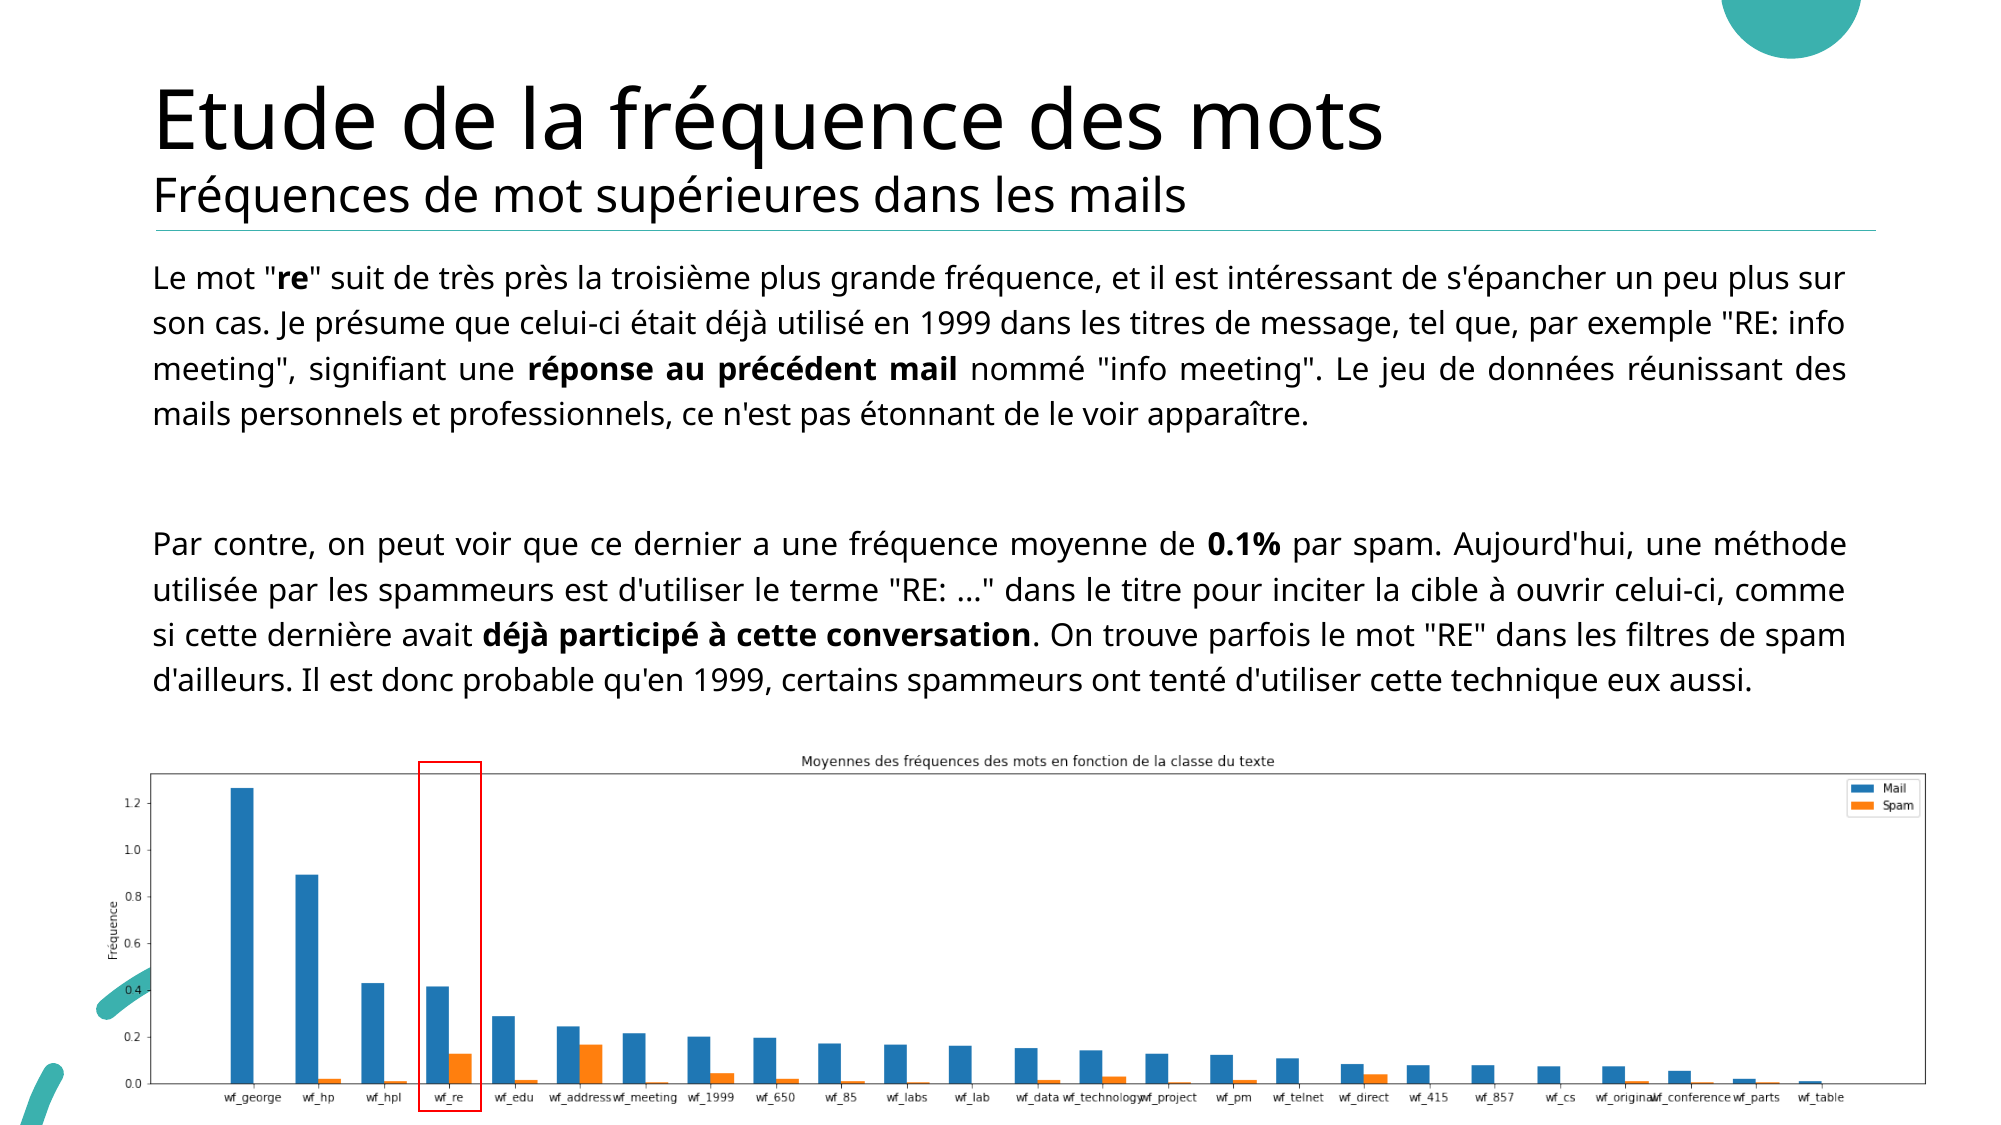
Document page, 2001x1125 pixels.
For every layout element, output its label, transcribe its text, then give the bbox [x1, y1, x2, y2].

text_box Fréquences de mot supérieures dans les mails [137, 164, 1566, 231]
title Etude de la fréquence des mots [137, 13, 1863, 230]
picture [99, 747, 1933, 1112]
list Le mot "re" suit de très près la troisième plus grande fréquence, et il est intéressant de s'épancher un peu plus sur son cas. Je présume que celui-ci était déjà utilisé en 1999 dans les titres de message, tel que, par exemple "RE: info meeting", signifiant une réponse au précédent mail nommé "info meeting". Le jeu de données réunissant des mails personnels et professionnels, ce n'est pas étonnant de le voir apparaître. Par contre, on peut voir que ce dernier a une fréquence moyenne de 0.1% par spam. Aujourd'hui, une méthode utilisée par les spammeurs est d'utiliser le terme "RE: ..." dans le titre pour inciter la cible à ouvrir celui-ci, comme si cette dernière avait déjà participé à cette conversation. On trouve parfois le mot "RE" dans les filtres de spam d'ailleurs. Il est donc probable qu'en 1999, certains spammeurs ont tenté d'utiliser cette technique eux aussi. [137, 242, 1863, 737]
